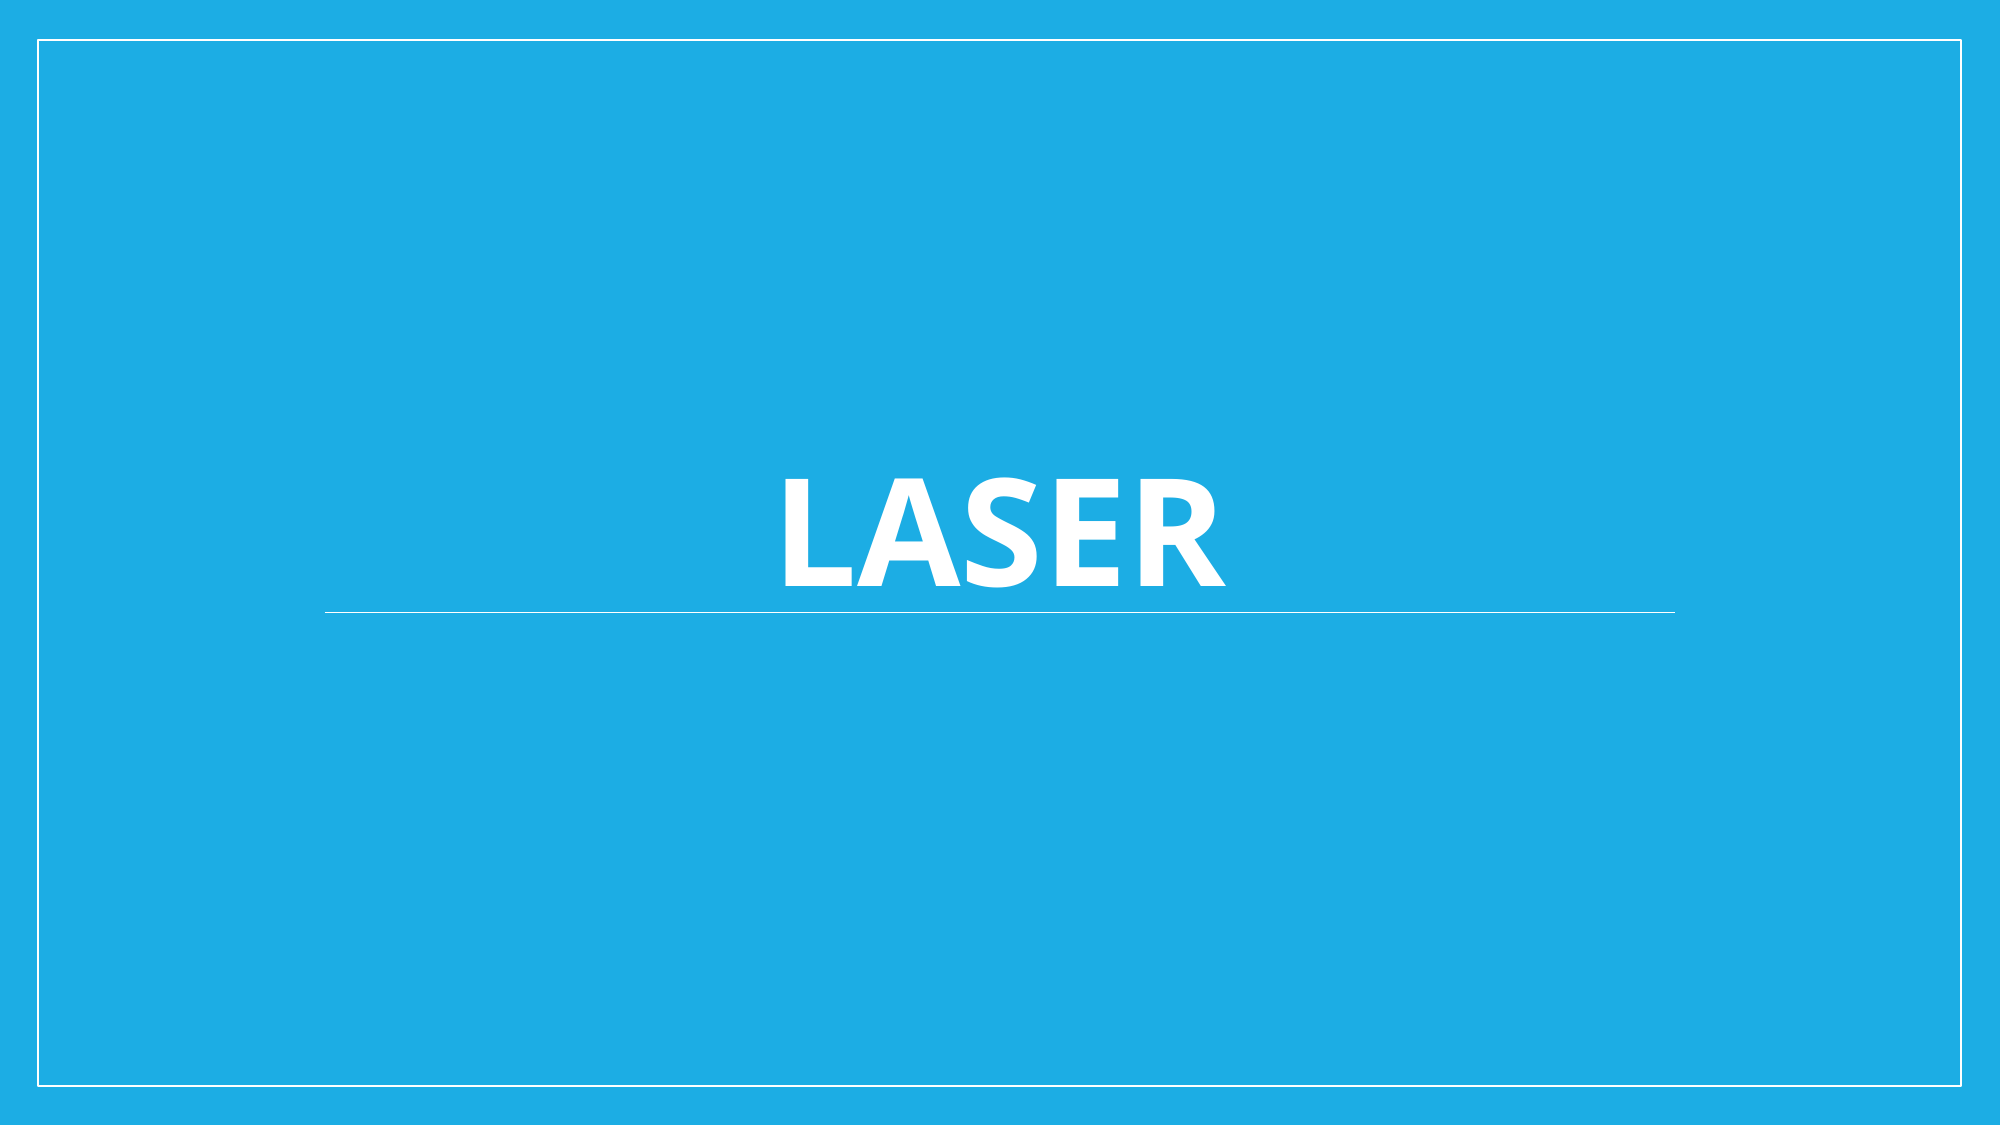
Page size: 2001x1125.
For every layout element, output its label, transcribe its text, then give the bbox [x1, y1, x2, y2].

title Laser [182, 144, 1818, 625]
